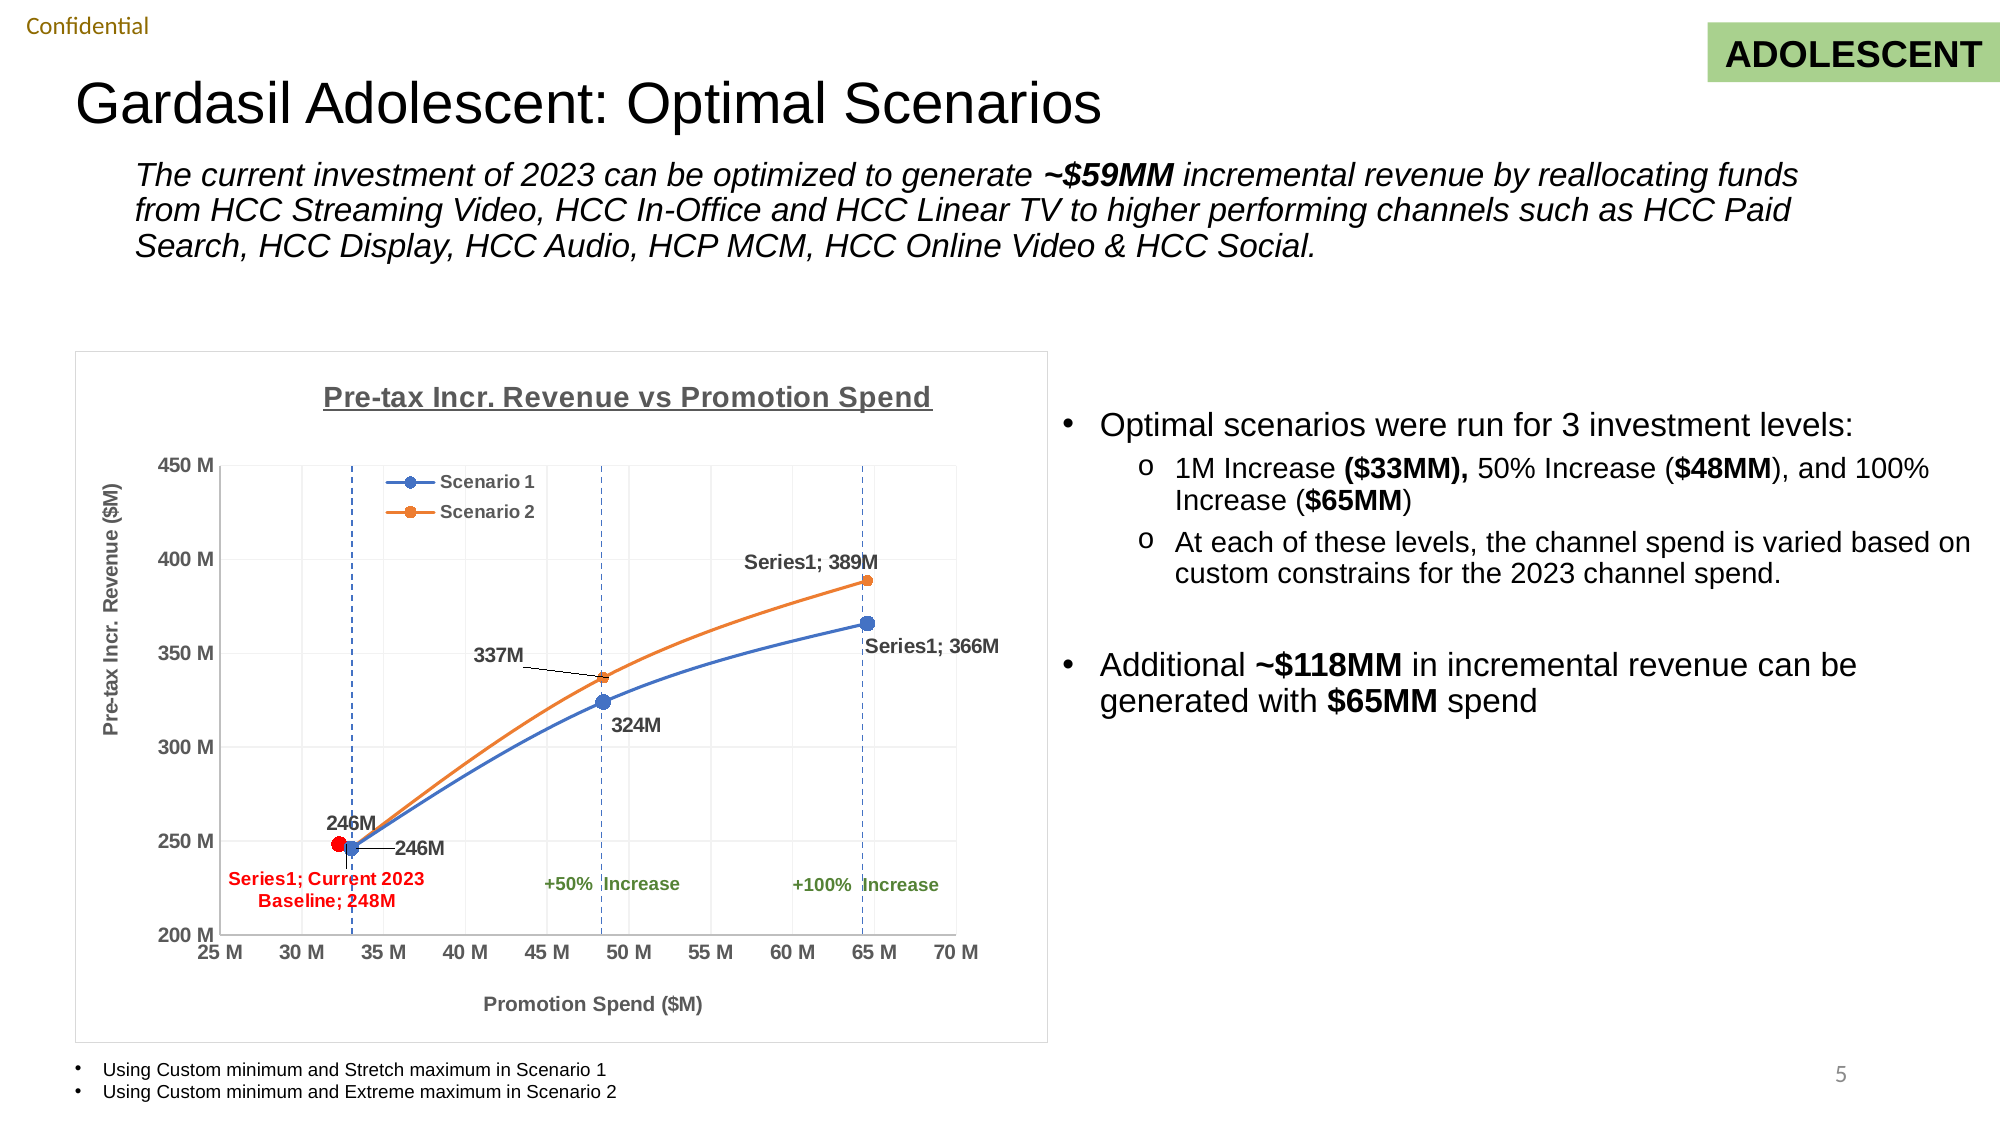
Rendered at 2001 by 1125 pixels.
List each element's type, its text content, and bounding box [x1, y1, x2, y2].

text_box Optimal scenarios were run for 3 investment levels: 1M Increase ($33MM), 50% Increase ($48MM), and 100% Increase ($65MM) At each of these levels, the channel spend is varied based on custom constrains for the 2023 channel spend. Additional ~$118MM in incremental revenue can be generated with $65MM spend [1048, 399, 2000, 937]
chart [74, 350, 1048, 1043]
text_box Using Custom minimum and Stretch maximum in Scenario 1 Using Custom minimum and Extreme maximum in Scenario 2 [59, 1049, 1860, 1110]
text_box ADOLESCENT [1707, 22, 2000, 83]
text_box The current investment of 2023 can be optimized to generate ~$59MM incremental revenue by reallocating funds from HCC Streaming Video, HCC In-Office and HCC Linear TV to higher performing channels such as HCC Paid Search, HCC Display, HCC Audio, HCP MCM, HCC Online Video & HCC Social. [44, 149, 1845, 273]
slide_number 5 [1412, 1042, 1863, 1103]
title Gardasil Adolescent: Optimal Scenarios [60, 60, 1860, 150]
